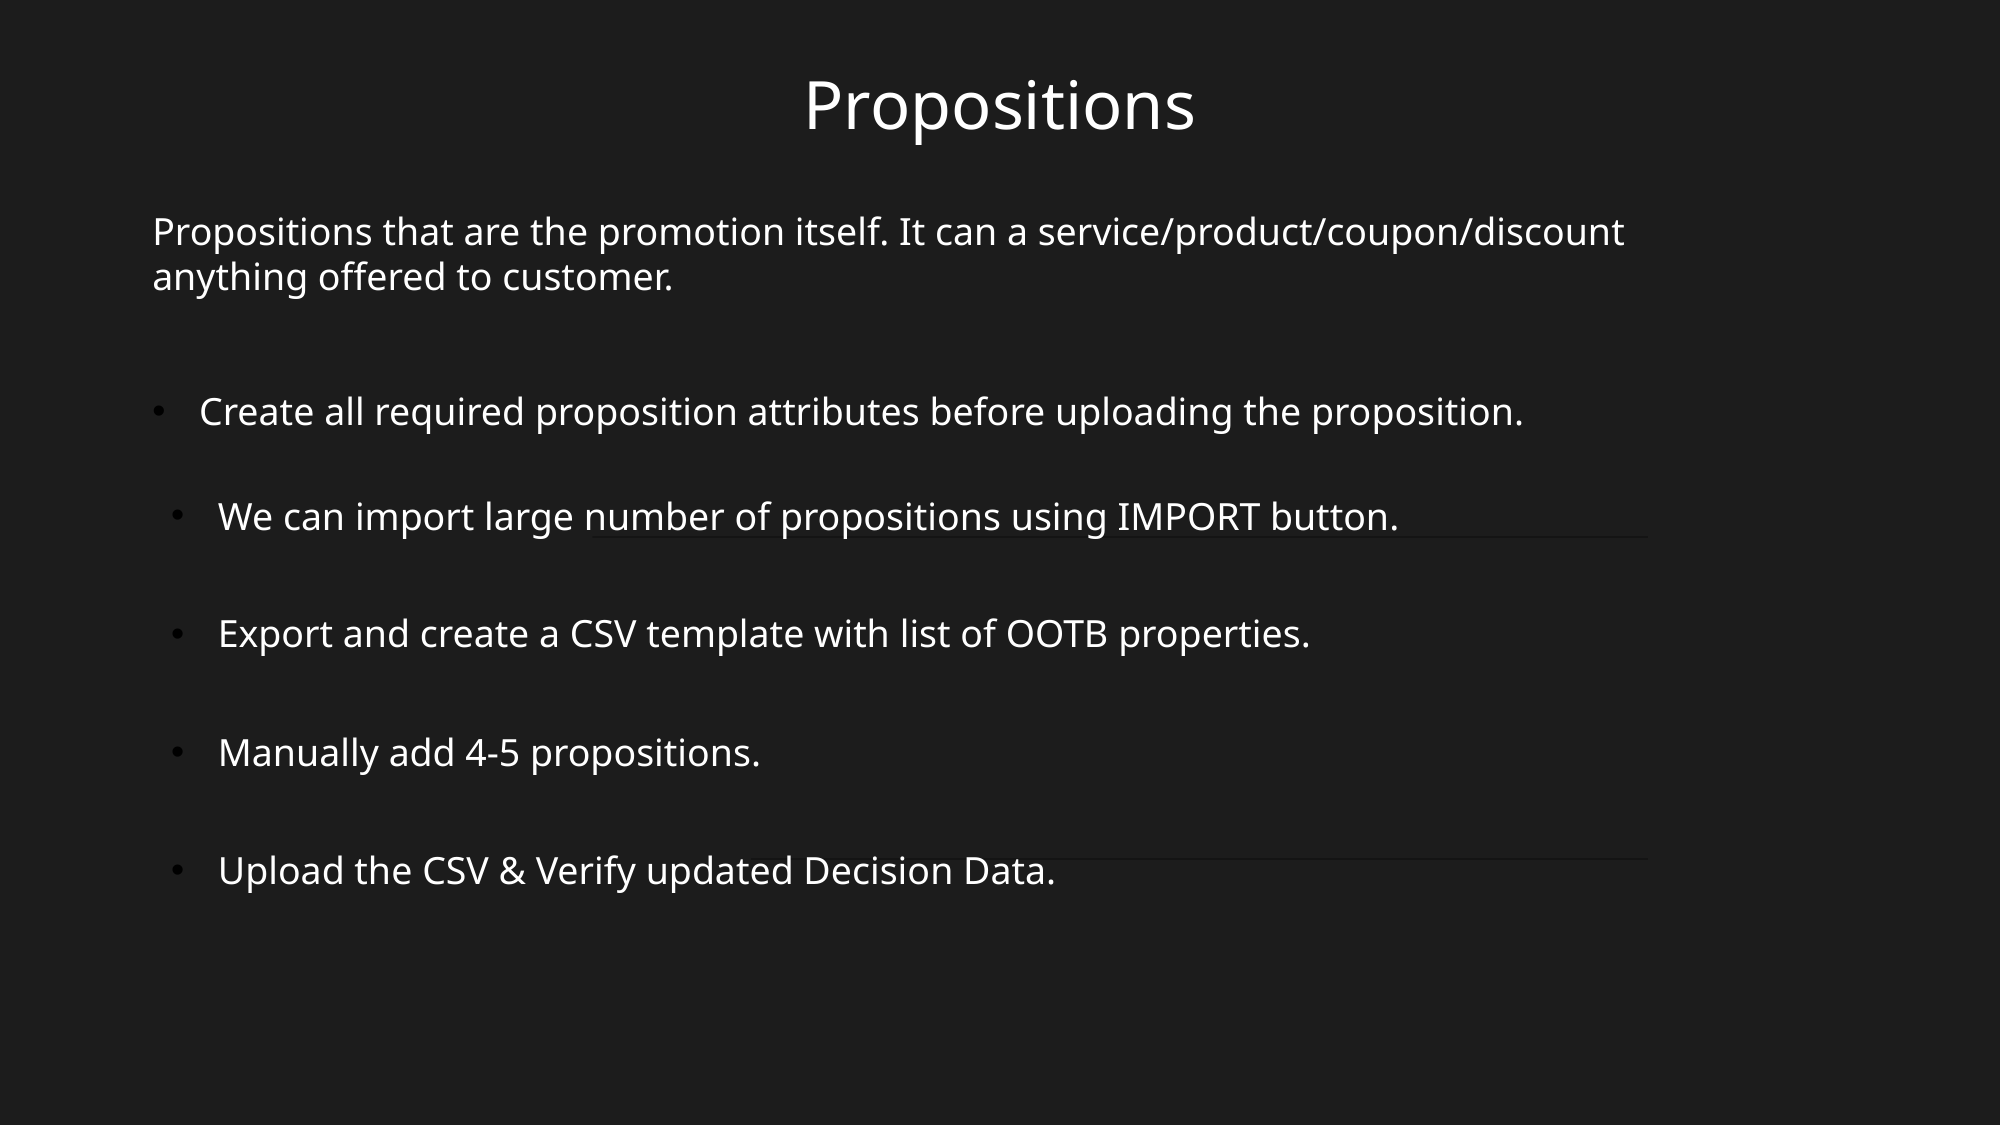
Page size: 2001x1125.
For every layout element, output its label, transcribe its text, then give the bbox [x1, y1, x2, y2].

title Propositions [137, 64, 1863, 170]
text_box Propositions that are the promotion itself. It can a service/product/coupon/discount anything offered to customer. Create all required proposition attributes before uploading the proposition. We can import large number of propositions using IMPORT button. Export and create a CSV template with list of OOTB properties. Manually add 4-5 propositions. Upload the CSV & Verify updated Decision Data. [137, 200, 1774, 945]
